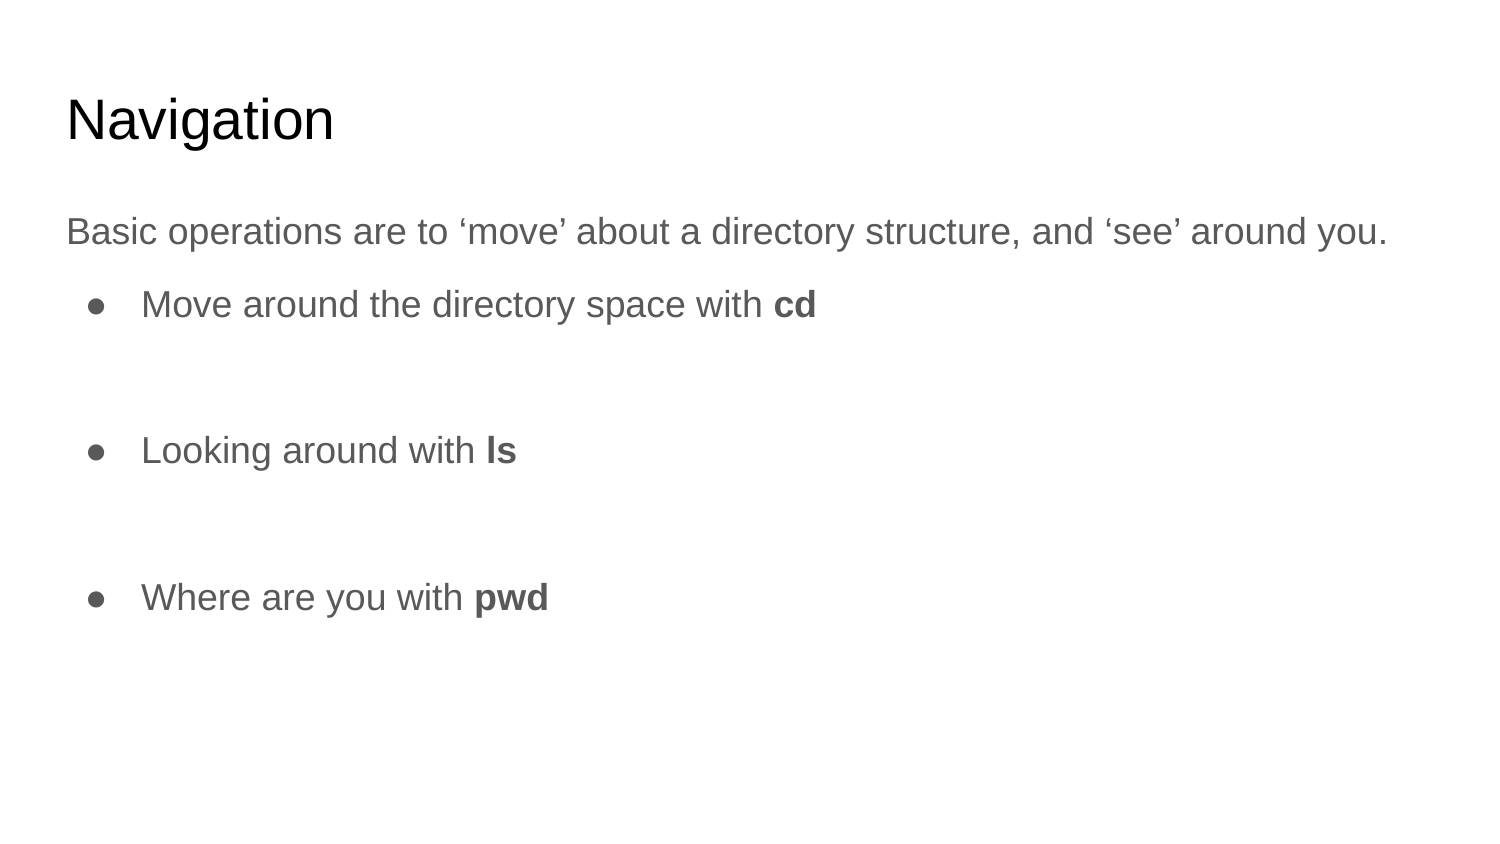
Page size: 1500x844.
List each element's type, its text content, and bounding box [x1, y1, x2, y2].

title Navigation [51, 72, 1449, 167]
list Basic operations are to ‘move’ about a directory structure, and ‘see’ around you. Move around the directory space with cd Looking around with ls Where are you with pwd [51, 189, 1449, 750]
